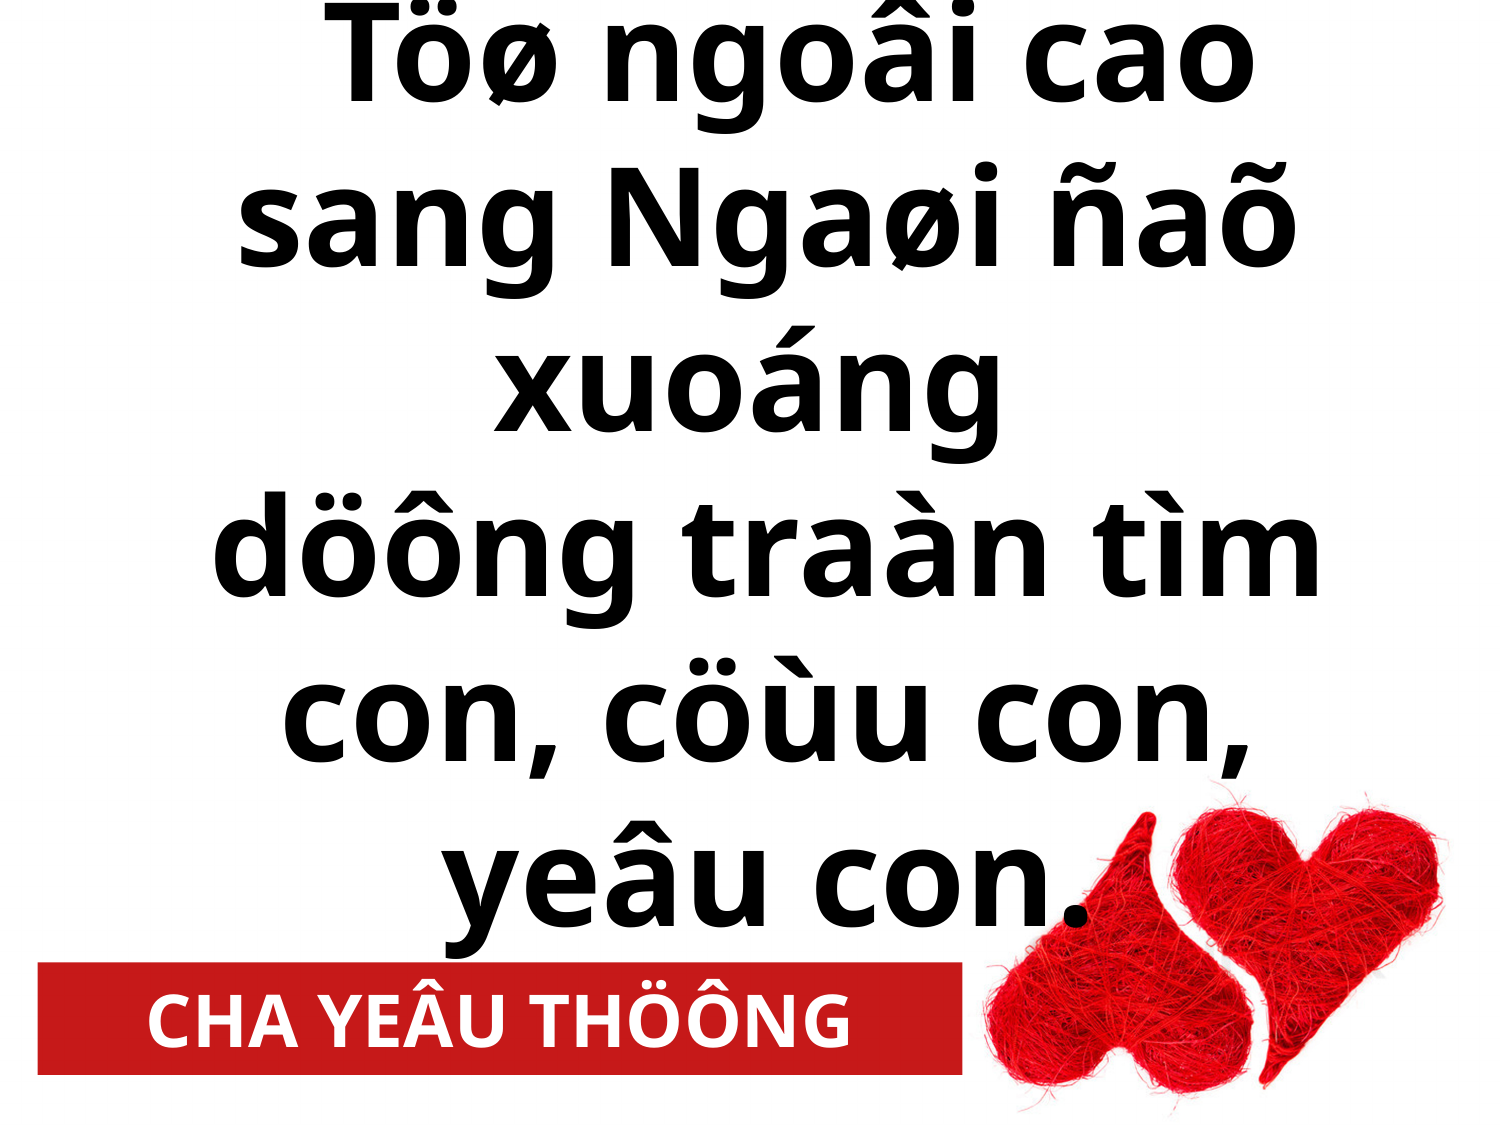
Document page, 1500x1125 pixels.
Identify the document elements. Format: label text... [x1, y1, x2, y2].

text_box Töø ngoâi cao sang Ngaøi ñaõ xuoáng döông traàn tìm con, cöùu con, yeâu con. [112, 0, 1425, 962]
text_box CHA YEÂU THÖÔNG [37, 962, 963, 1075]
picture [0, 0, 1500, 1125]
